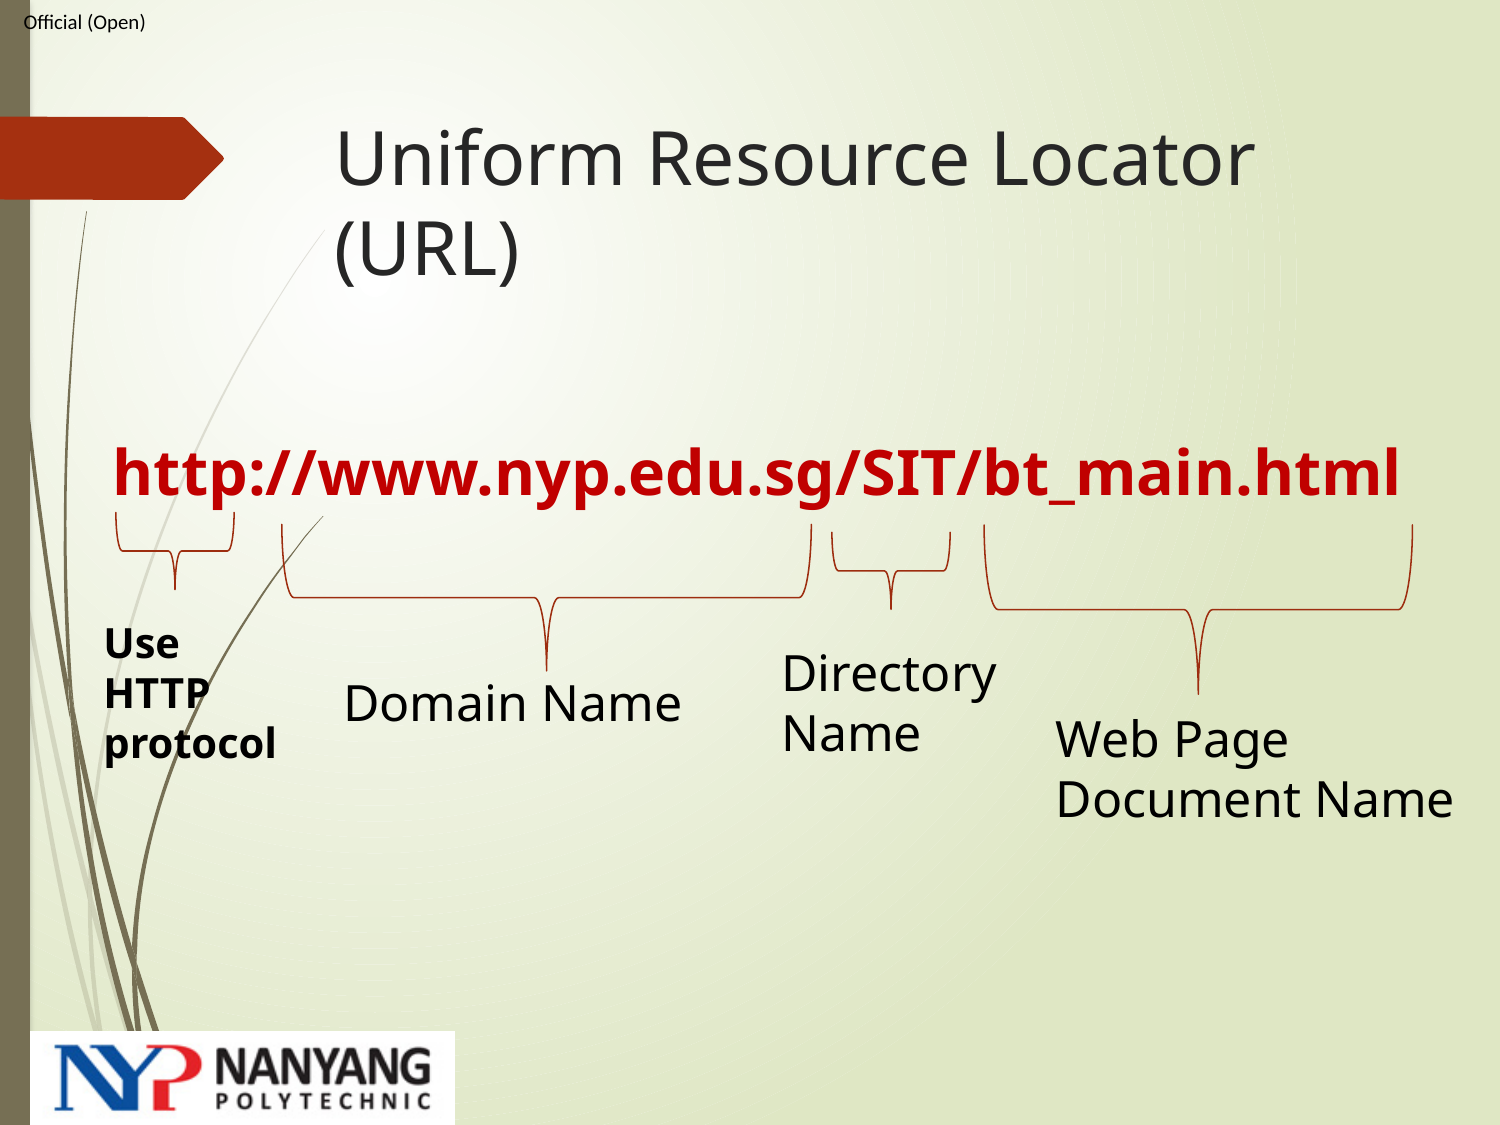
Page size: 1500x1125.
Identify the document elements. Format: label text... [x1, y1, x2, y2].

text_box Directory Name [766, 633, 1016, 769]
text_box [281, 523, 813, 664]
text_box [115, 511, 235, 591]
text_box [831, 531, 951, 611]
picture [30, 1031, 455, 1125]
text_box Web Page Document Name [1040, 699, 1500, 835]
text_box Use HTTP protocol [88, 609, 300, 774]
text_box Domain Name [328, 664, 727, 739]
list http://www.nyp.edu.sg/SIT/bt_main.html [97, 425, 1453, 535]
title Uniform Resource Locator (URL) [319, 102, 1400, 313]
text_box [983, 524, 1414, 696]
